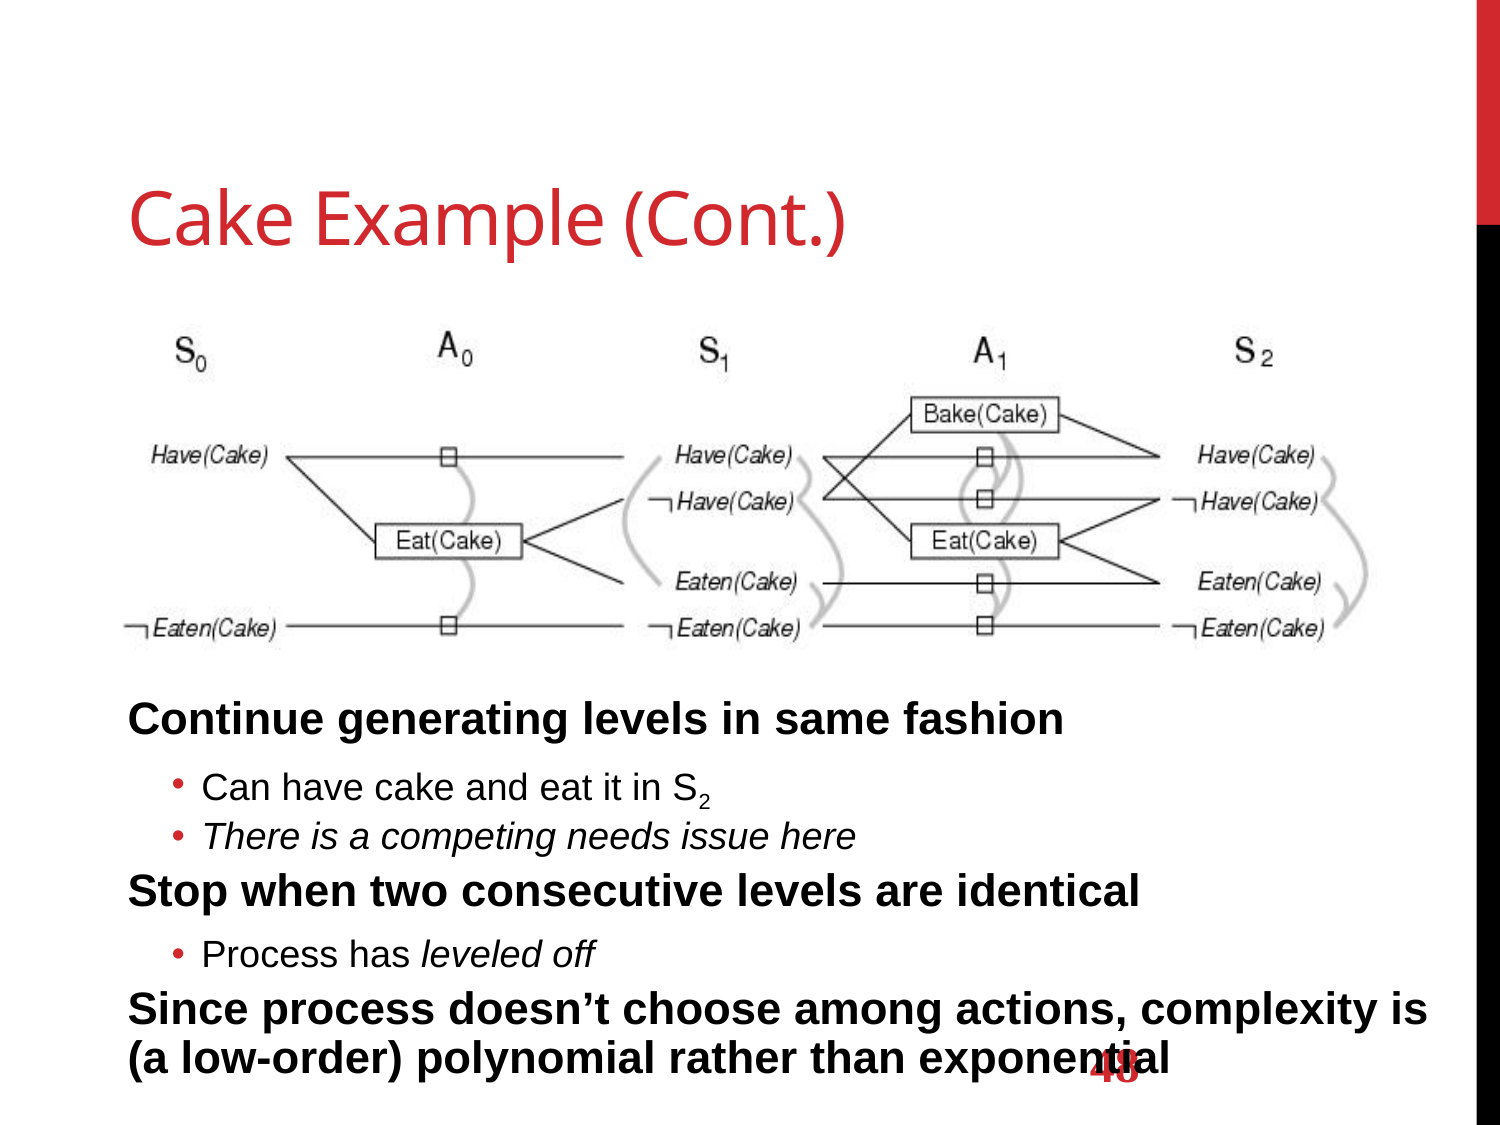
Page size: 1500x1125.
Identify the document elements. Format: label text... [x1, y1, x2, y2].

list Continue generating levels in same fashion Can have cake and eat it in S2 There is a competing needs issue here Stop when two consecutive levels are identical Process has leveled off Since process doesn’t choose among actions, complexity is (a low-order) polynomial rather than exponential [112, 687, 1469, 1098]
title Cake Example (Cont.) [112, 80, 1388, 269]
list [122, 324, 1378, 650]
